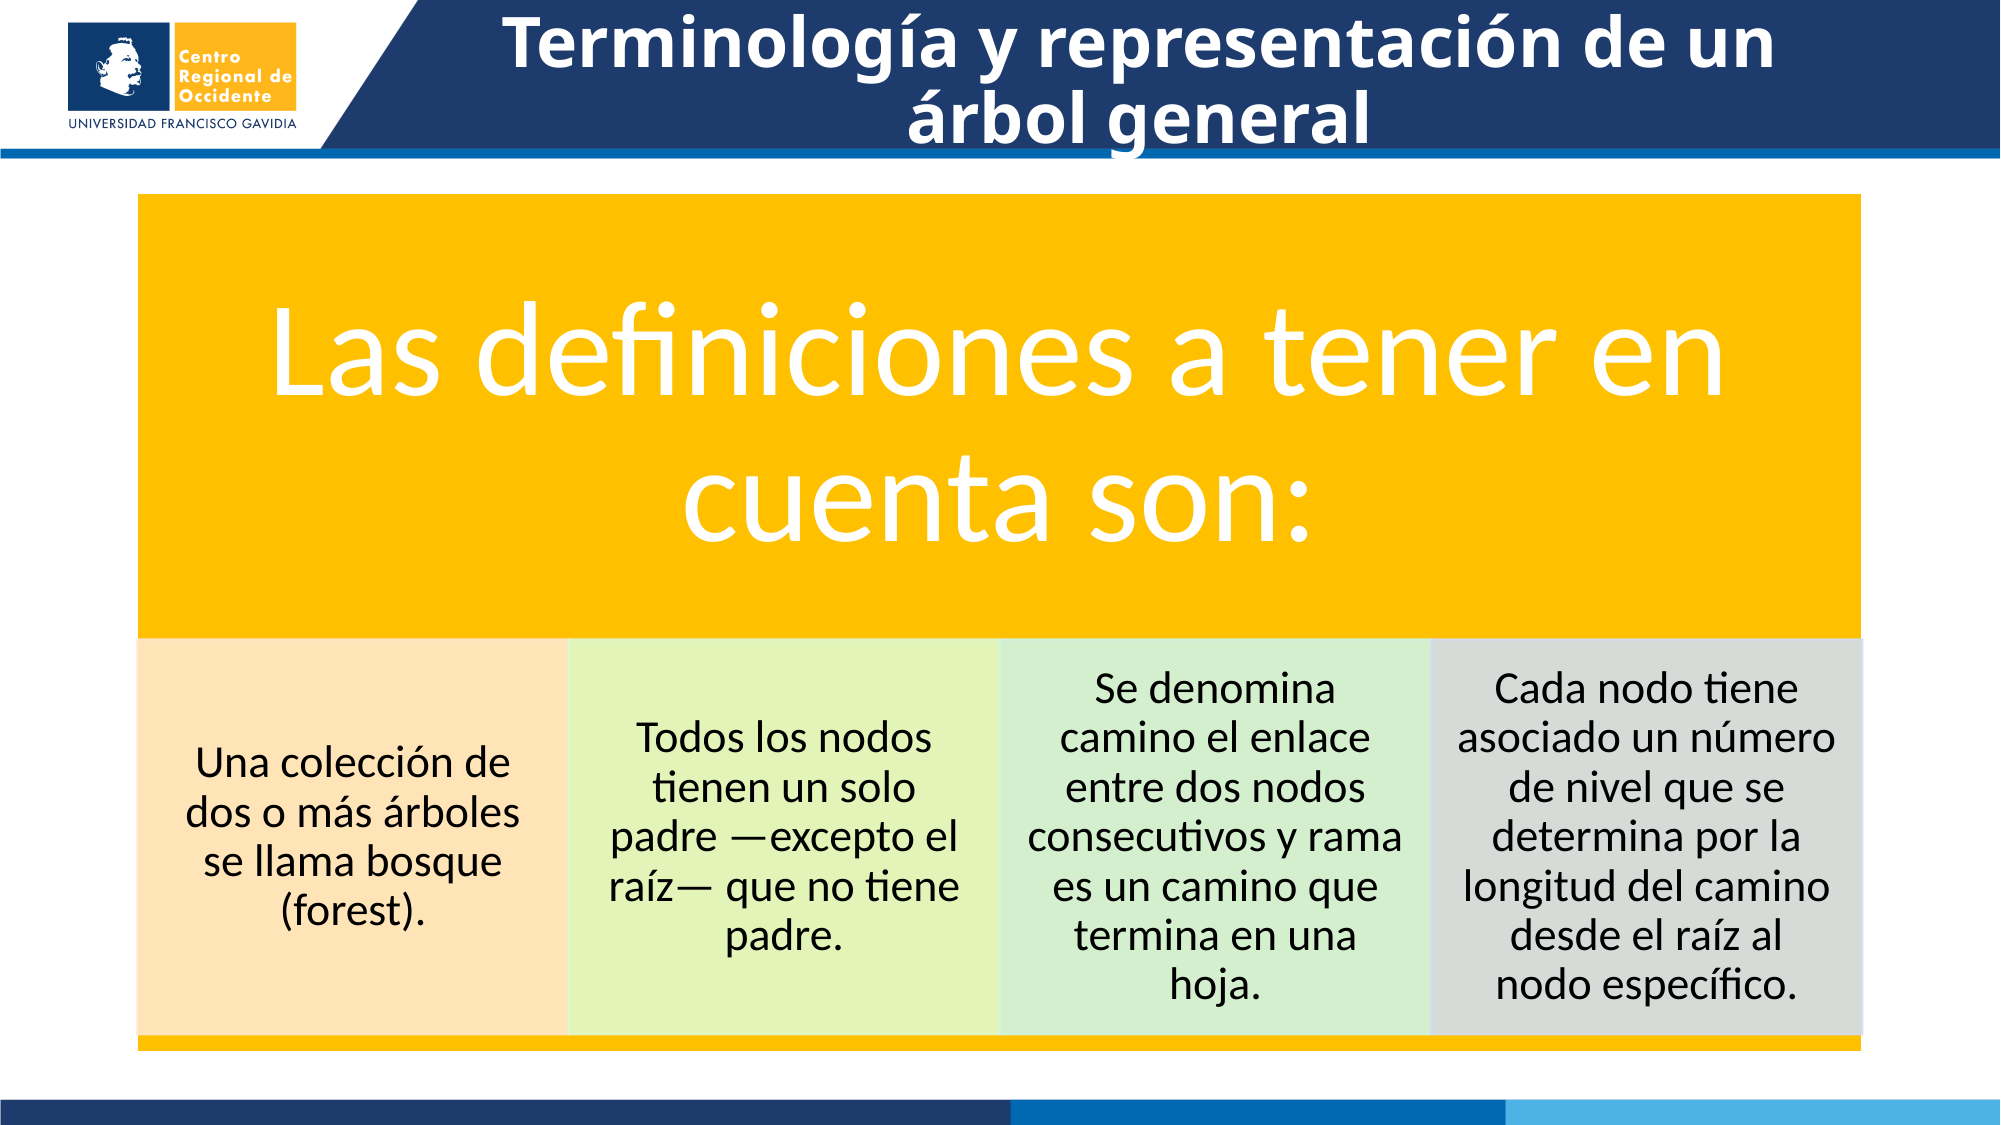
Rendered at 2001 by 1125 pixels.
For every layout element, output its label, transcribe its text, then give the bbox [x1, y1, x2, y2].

picture [0, 0, 2001, 1125]
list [137, 193, 1863, 1052]
title Terminología y representación de un árbol general [416, 0, 1863, 166]
